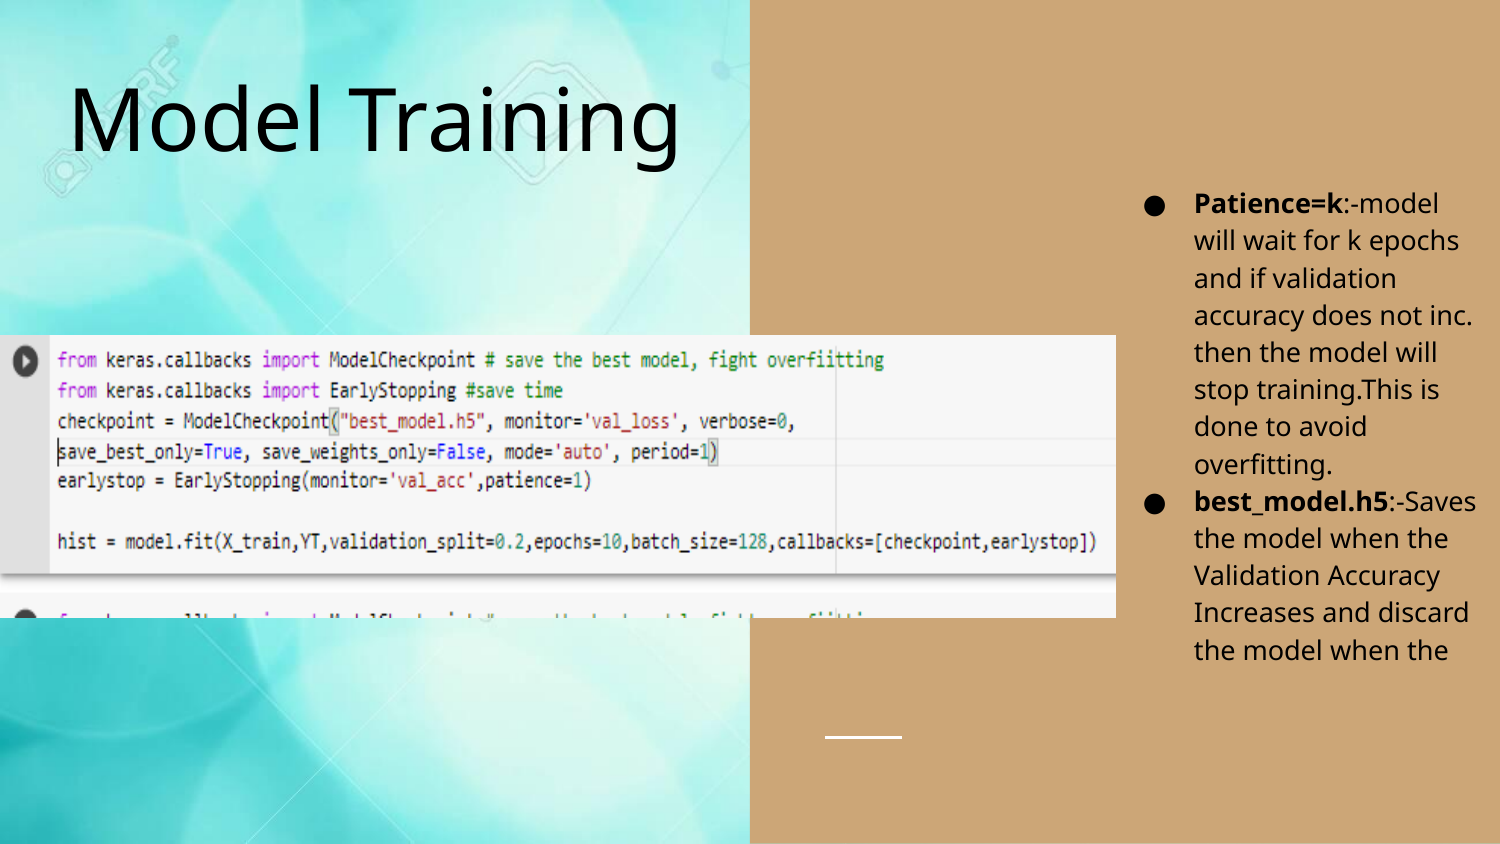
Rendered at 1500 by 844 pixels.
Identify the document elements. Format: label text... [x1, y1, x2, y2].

list Patience=k:-model will wait for k epochs and if validation accuracy does not inc. then the model will stop training.This is done to avoid overfitting. best_model.h5:-Saves the model when the Validation Accuracy Increases and discard the model when the [1103, 118, 1495, 791]
picture [0, 0, 1117, 844]
title Model Training [43, 19, 708, 184]
